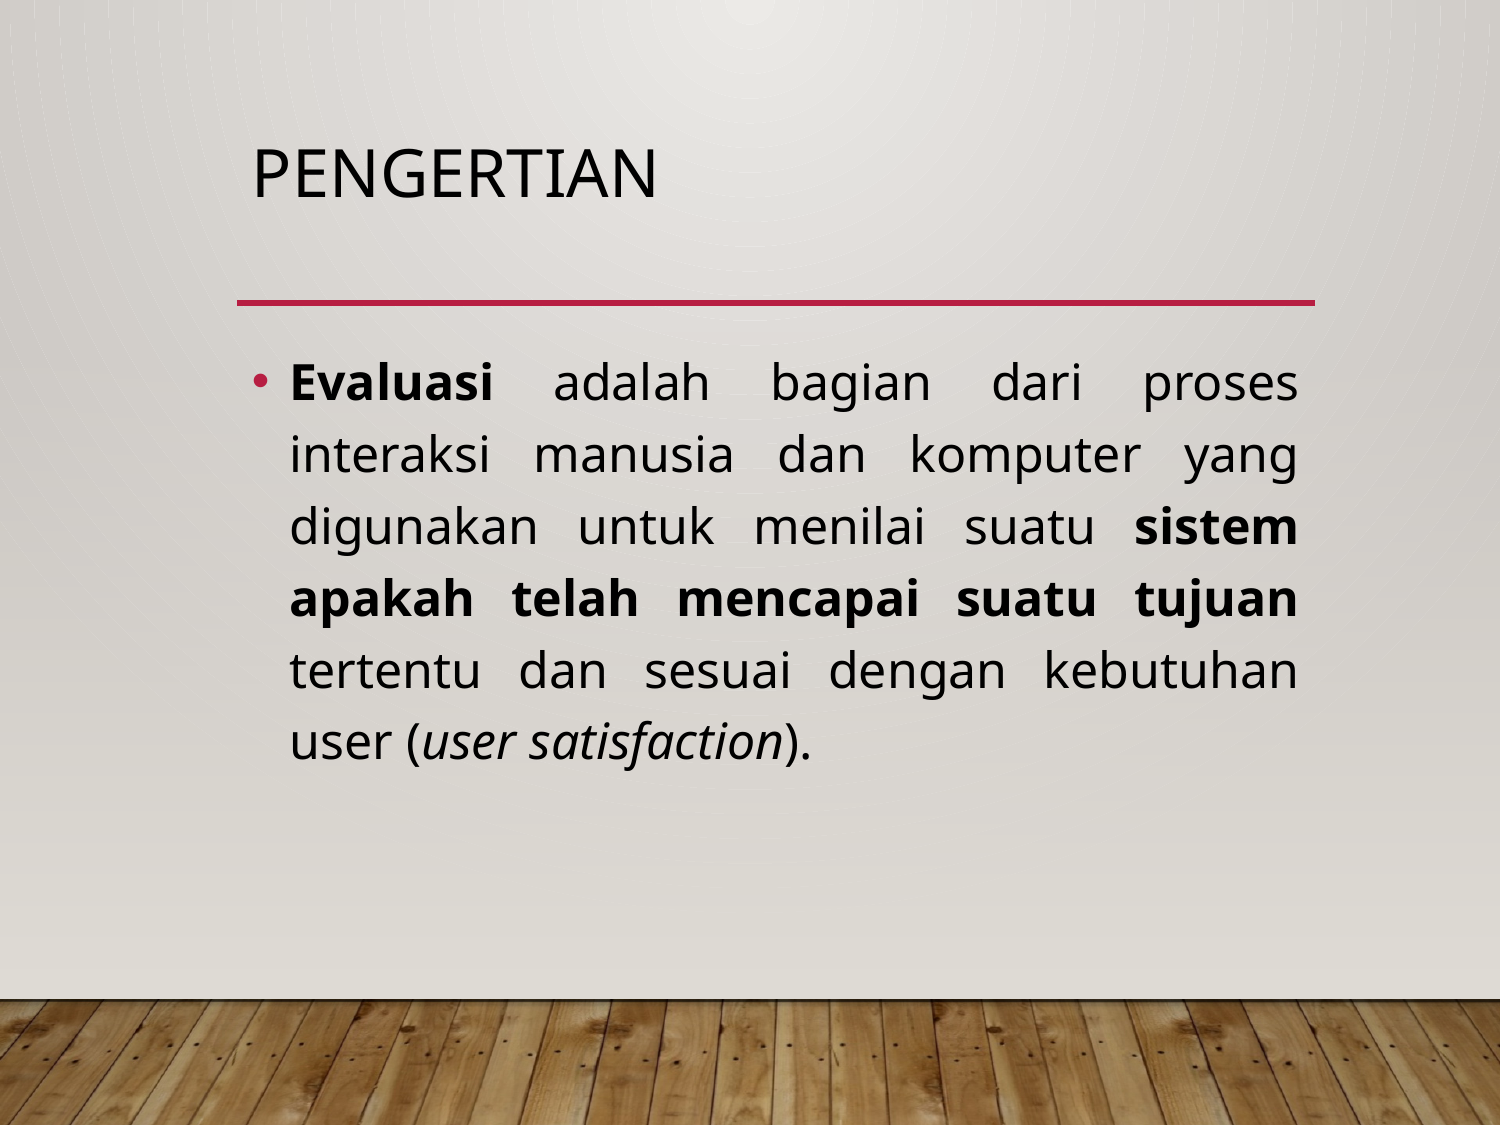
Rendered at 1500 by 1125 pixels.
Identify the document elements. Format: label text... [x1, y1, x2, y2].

list Evaluasi adalah bagian dari proses interaksi manusia dan komputer yang digunakan untuk menilai suatu sistem apakah telah mencapai suatu tujuan tertentu dan sesuai dengan kebutuhan user (user satisfaction). [236, 330, 1315, 897]
title Pengertian [236, 131, 1315, 305]
picture [0, 999, 1500, 1125]
